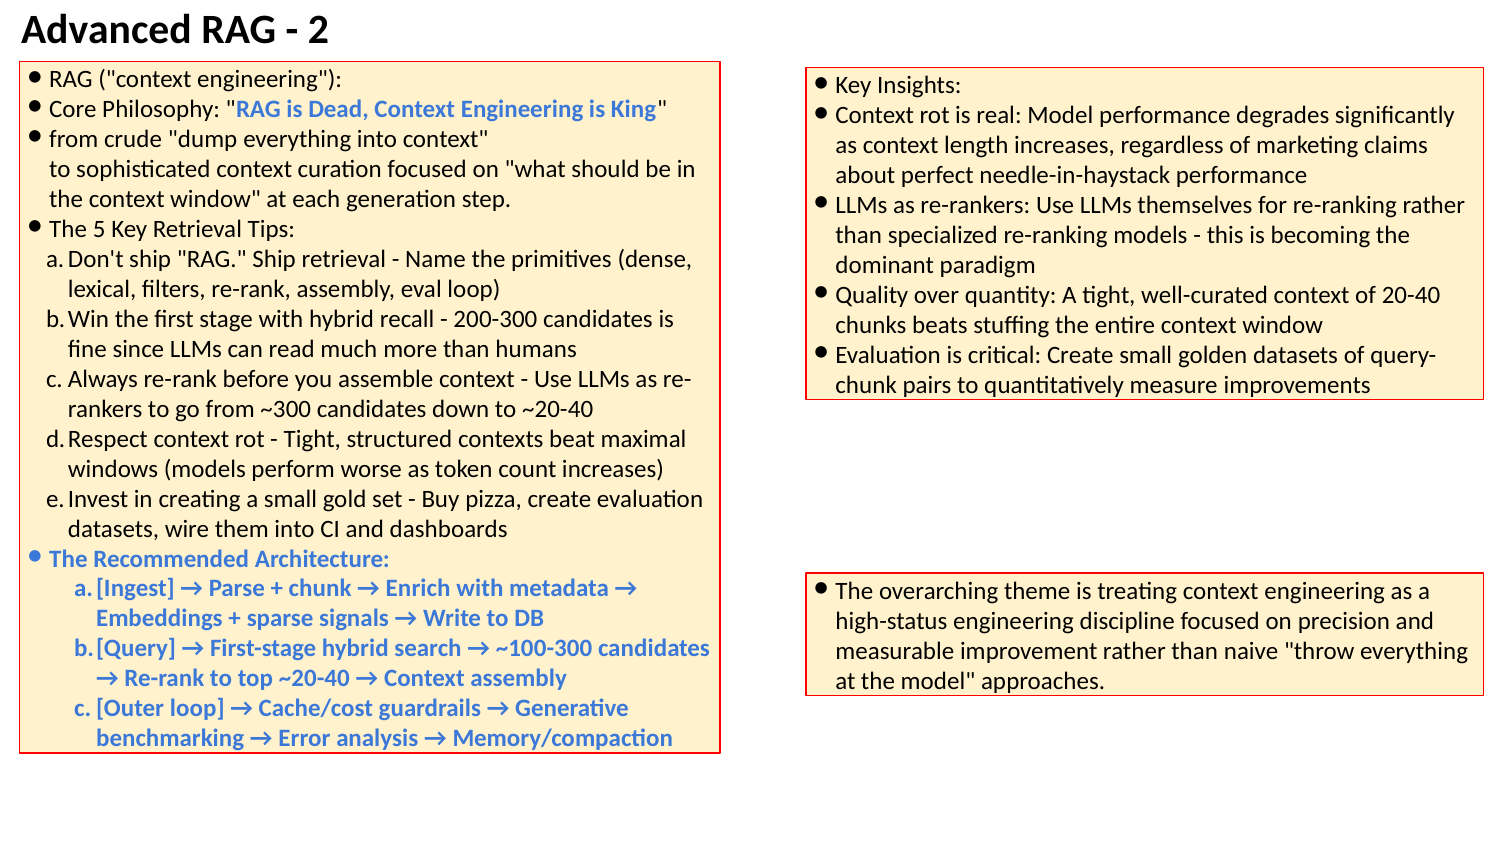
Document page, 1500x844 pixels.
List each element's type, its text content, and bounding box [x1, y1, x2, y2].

text_box The overarching theme is treating context engineering as a high-status engineering discipline focused on precision and measurable improvement rather than naive "throw everything at the model" approaches. [805, 573, 1484, 696]
text_box Key Insights: Context rot is real: Model performance degrades significantly as context length increases, regardless of marketing claims about perfect needle-in-haystack performance LLMs as re-rankers: Use LLMs themselves for re-ranking rather than specialized re-ranking models - this is becoming the dominant paradigm Quality over quantity: A tight, well-curated context of 20-40 chunks beats stuffing the entire context window Evaluation is critical: Create small golden datasets of query-chunk pairs to quantitatively measure improvements [805, 67, 1484, 400]
text_box Advanced RAG - 2 [19, 0, 575, 53]
text_box RAG ("context engineering"): Core Philosophy: "RAG is Dead, Context Engineering is King" from crude "dump everything into context" to sophisticated context curation focused on "what should be in the context window" at each generation step. The 5 Key Retrieval Tips: Don't ship "RAG." Ship retrieval - Name the primitives (dense, lexical, filters, re-rank, assembly, eval loop) Win the first stage with hybrid recall - 200-300 candidates is fine since LLMs can read much more than humans Always re-rank before you assemble context - Use LLMs as re-rankers to go from ~300 candidates down to ~20-40 Respect context rot - Tight, structured contexts beat maximal windows (models perform worse as token count increases) Invest in creating a small gold set - Buy pizza, create evaluation datasets, wire them into CI and dashboards The Recommended Architecture: [Ingest] → Parse + chunk → Enrich with metadata → Embeddings + sparse signals → Write to DB [Query] → First-stage hybrid search → ~100-300 candidates → Re-rank to top ~20-40 → Context assembly [Outer loop] → Cache/cost guardrails → Generative benchmarking → Error analysis → Memory/compaction [19, 61, 720, 754]
